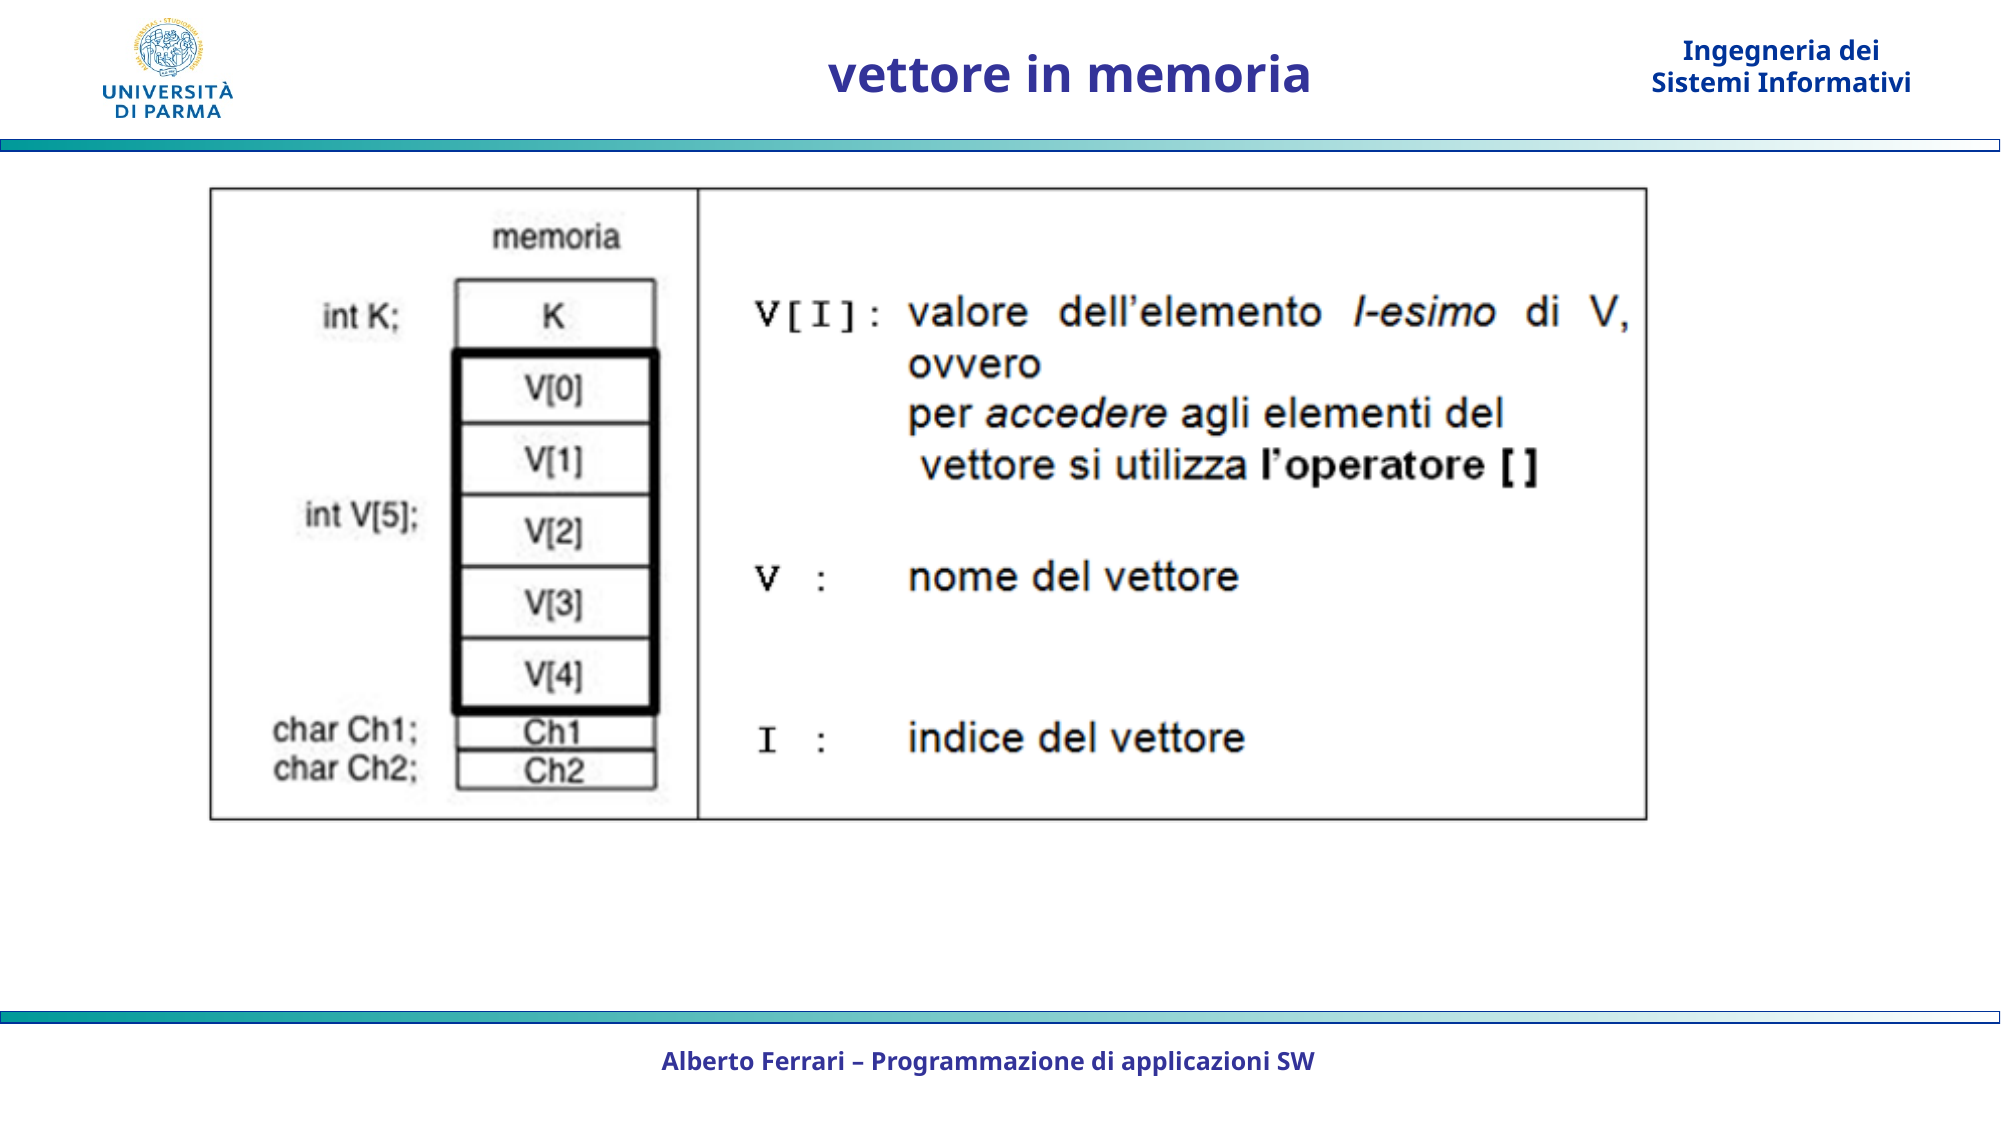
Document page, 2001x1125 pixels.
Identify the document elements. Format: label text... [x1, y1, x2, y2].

footer Alberto Ferrari – Programmazione di applicazioni SW [366, 1037, 1611, 1092]
title vettore in memoria [559, 19, 1583, 126]
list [206, 184, 1652, 823]
picture [103, 18, 233, 118]
